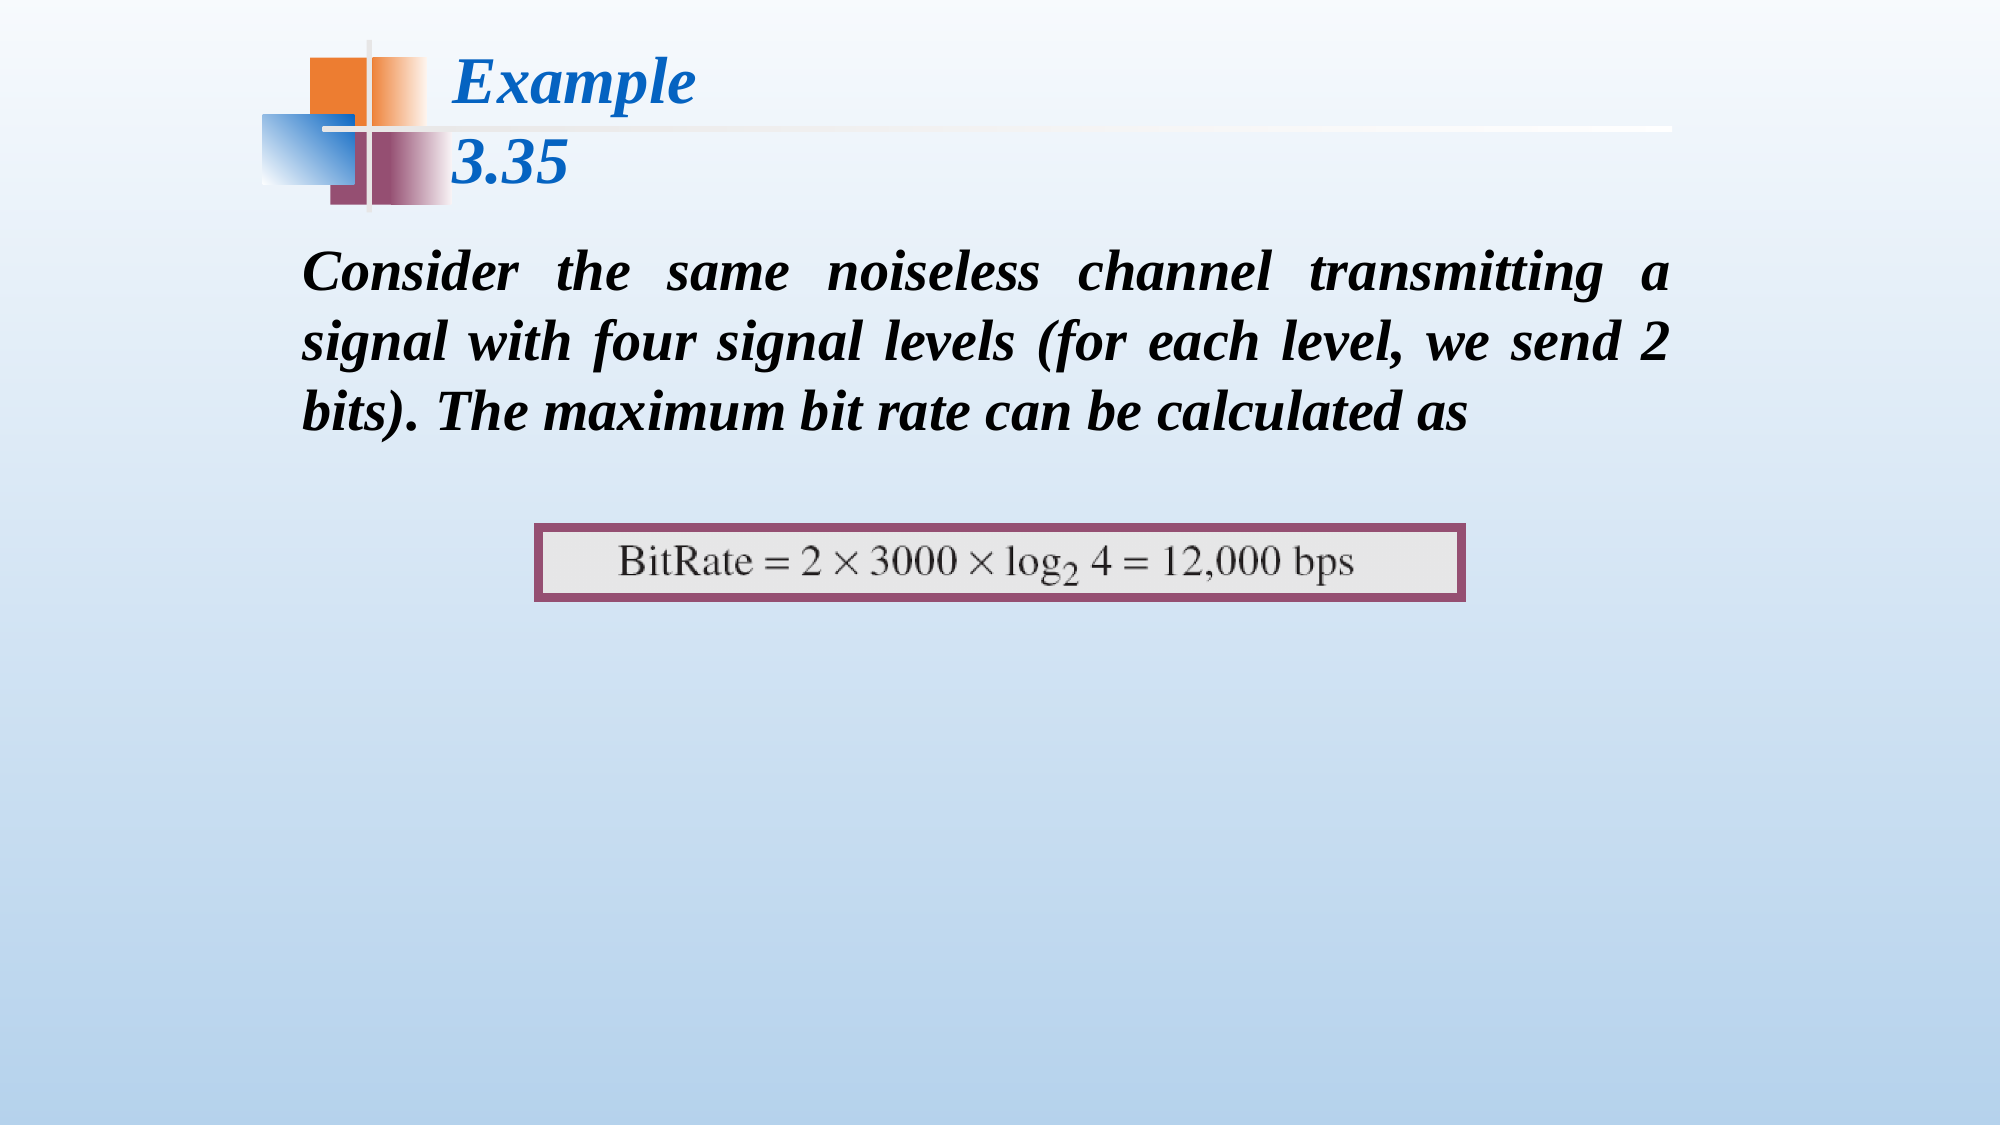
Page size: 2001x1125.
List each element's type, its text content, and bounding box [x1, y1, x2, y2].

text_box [330, 126, 452, 205]
text_box [846, 126, 1673, 132]
picture [542, 531, 1457, 593]
text_box [366, 39, 372, 125]
text_box [275, 237, 1725, 863]
text_box [310, 57, 366, 125]
text_box Example 3.35 [437, 29, 846, 205]
text_box [372, 57, 427, 125]
text_box Consider the same noiseless channel transmitting a signal with four signal levels (for each level, we send 2 bits). The maximum bit rate can be calculated as [287, 224, 1688, 450]
text_box [322, 126, 329, 132]
text_box [262, 114, 355, 185]
